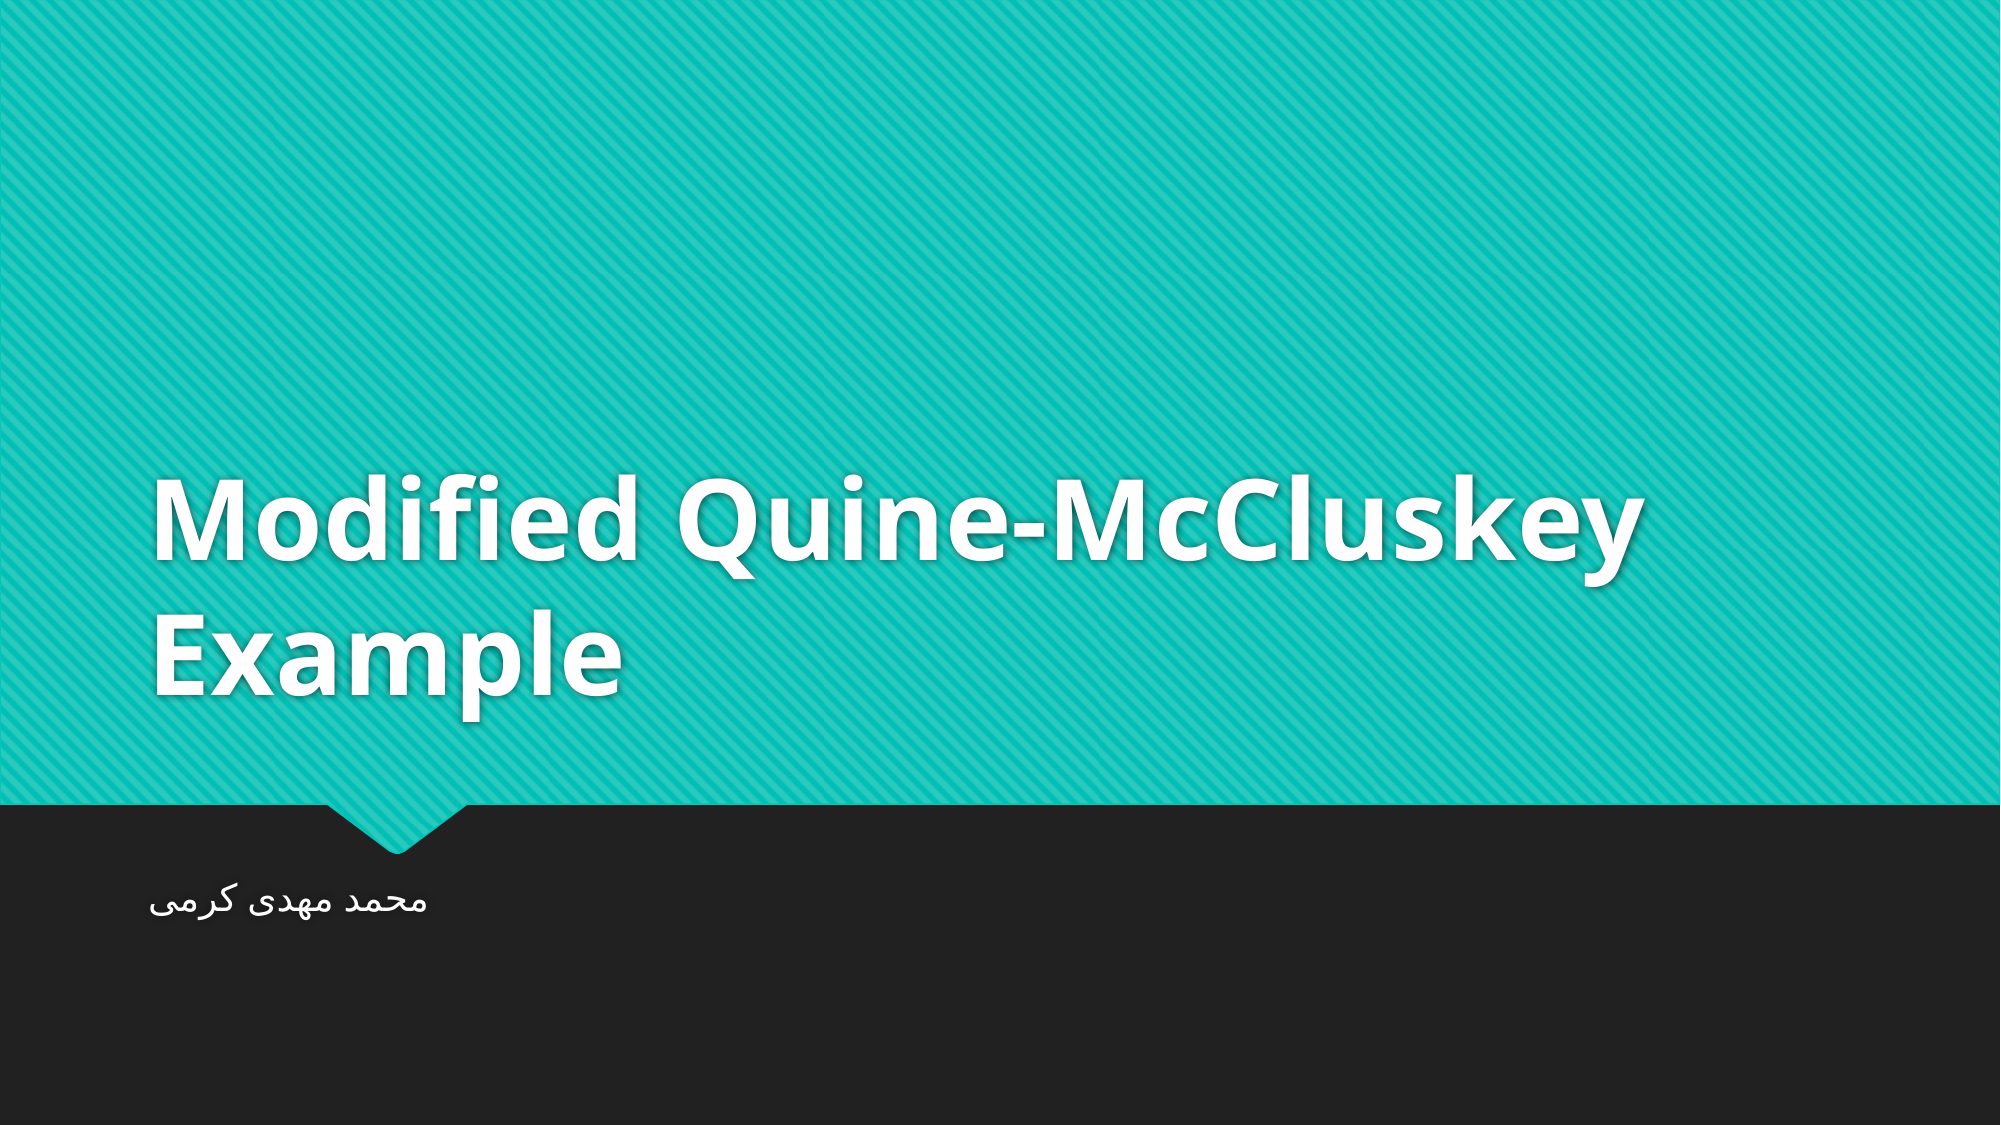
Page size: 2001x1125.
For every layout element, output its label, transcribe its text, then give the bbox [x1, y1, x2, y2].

subtitle محمد مهدی کرمی [132, 866, 1868, 938]
title Modified Quine-McCluskey Example [132, 237, 1868, 726]
